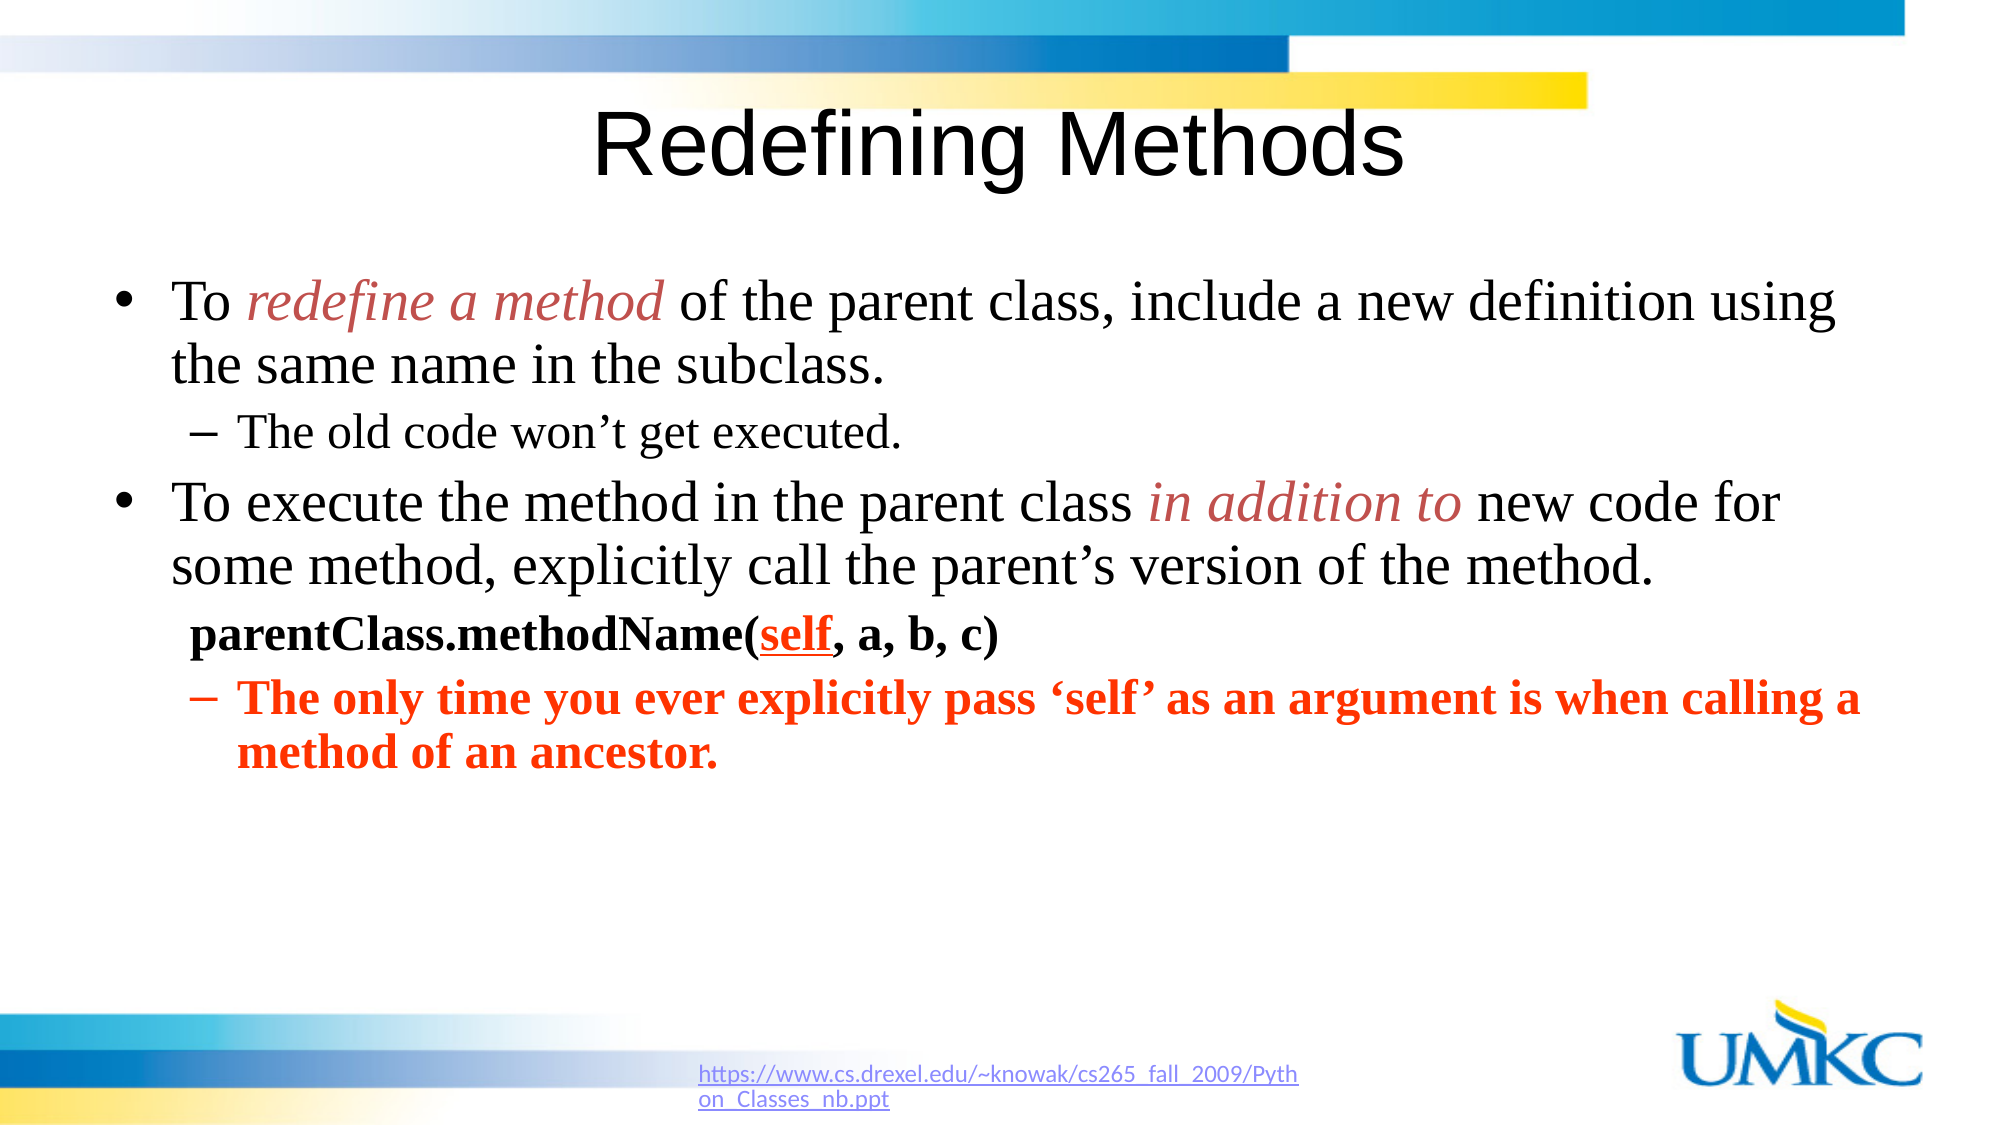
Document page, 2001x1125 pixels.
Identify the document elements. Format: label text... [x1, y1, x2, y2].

picture [0, 0, 2001, 1125]
list To redefine a method of the parent class, include a new definition using the same name in the subclass. The old code won’t get executed. To execute the method in the parent class in addition to new code for some method, explicitly call the parent’s version of the method. parentClass.methodName(self, a, b, c) The only time you ever explicitly pass ‘self’ as an argument is when calling a method of an ancestor. [99, 262, 1900, 1005]
title Redefining Methods [99, 45, 1900, 233]
footer https://www.cs.drexel.edu/~knowak/cs265_fall_2009/Python_Classes_nb.ppt [683, 1042, 1317, 1103]
